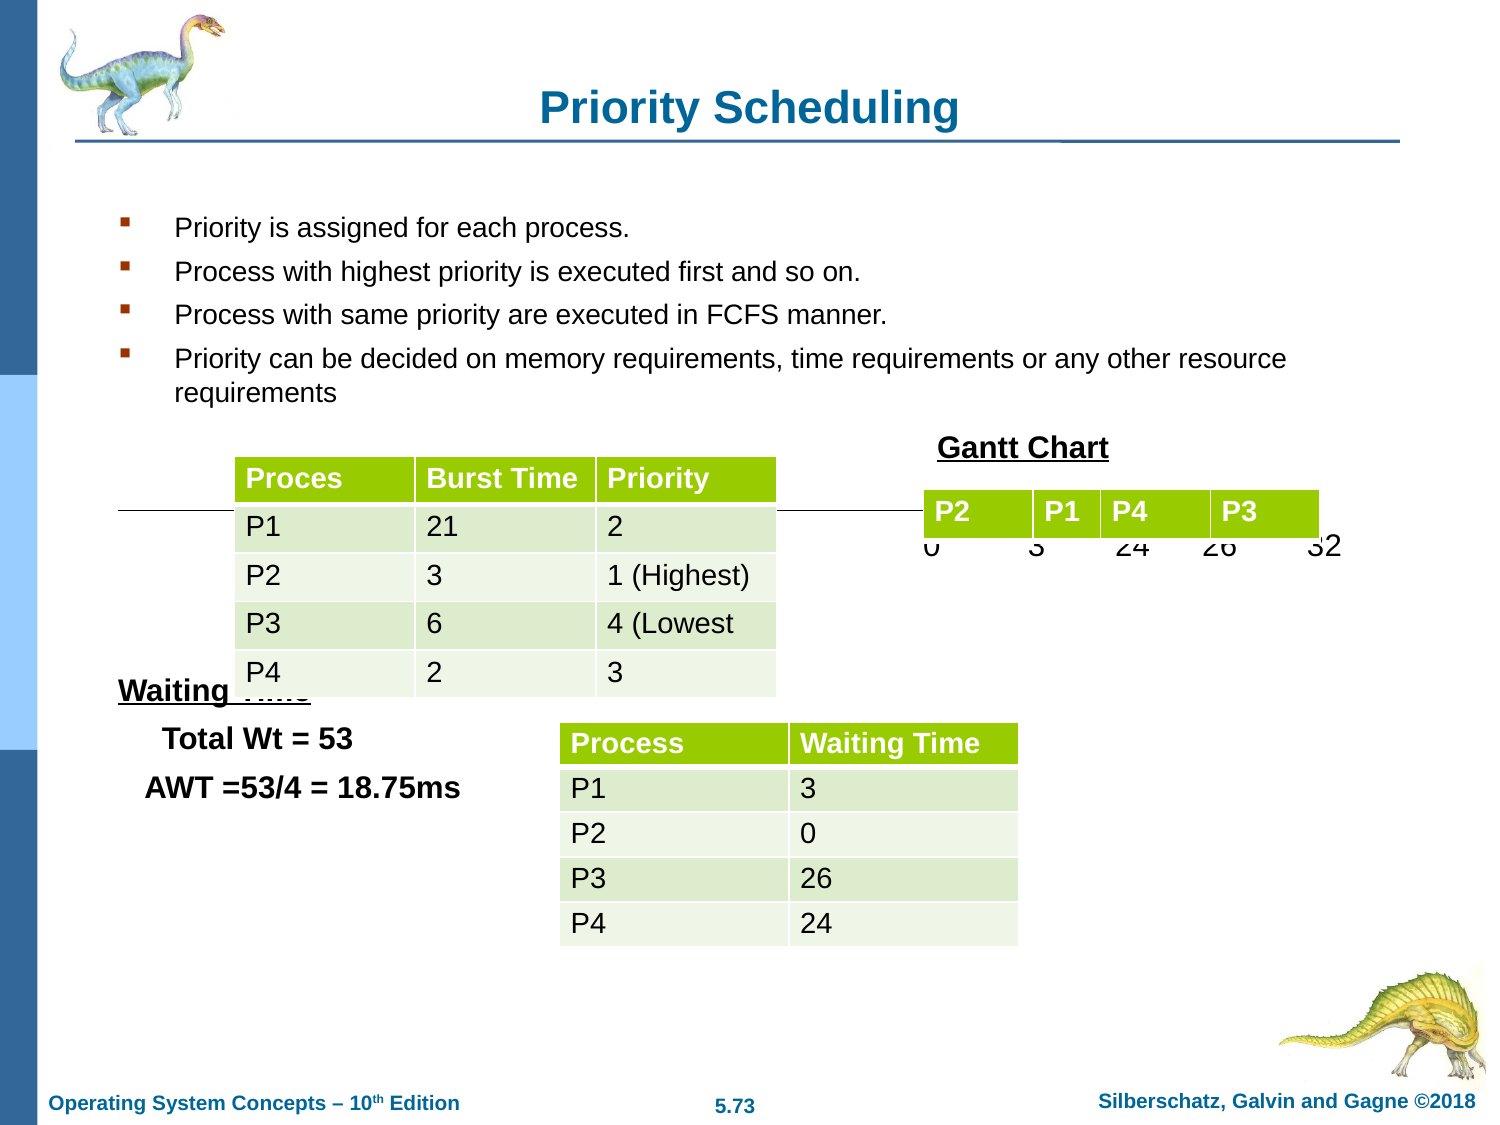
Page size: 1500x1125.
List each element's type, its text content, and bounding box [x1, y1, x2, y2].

table_cell P3 [560, 858, 788, 901]
table_header Waiting Time [790, 723, 1018, 764]
table_header P1 [1034, 490, 1100, 538]
table_header P3 [1211, 490, 1319, 538]
title Priority Scheduling [103, 69, 1397, 141]
table_cell 1 (Highest) [597, 554, 776, 601]
picture [46, 0, 243, 149]
table_cell 3 [416, 554, 595, 601]
table_header Process [560, 723, 788, 764]
table_header Proces [235, 457, 414, 502]
table_header P4 [1101, 490, 1210, 538]
table_cell P2 [560, 813, 788, 856]
table_cell 2 [416, 651, 595, 697]
table_cell 3 [790, 770, 1018, 811]
table_header Burst Time [416, 457, 595, 502]
table_cell 21 [416, 507, 595, 552]
table_cell 4 (Lowest [597, 602, 776, 649]
table_cell 26 [790, 858, 1018, 901]
table_cell P2 [235, 554, 414, 601]
picture [1275, 959, 1486, 1090]
table_header P2 [924, 490, 1032, 538]
table_cell P1 [560, 770, 788, 811]
table_cell P3 [235, 602, 414, 649]
table_cell P1 [235, 507, 414, 552]
table_cell 6 [416, 602, 595, 649]
table_cell 0 [790, 813, 1018, 856]
table_header Priority [597, 457, 776, 502]
table_cell P4 [235, 651, 414, 697]
table_cell 24 [790, 903, 1018, 946]
table_cell 3 [597, 651, 776, 697]
list Priority is assigned for each process. Process with highest priority is executed first and so on. Process with same priority are executed in FCFS manner. Priority can be decided on memory requirements, time requirements or any other resource requirements Gantt Chart 0 3 24 26 32 Waiting Time Total Wt = 53 AWT =53/4 = 18.75ms [103, 201, 1397, 961]
table_cell 2 [597, 507, 776, 552]
table_cell P4 [560, 903, 788, 946]
